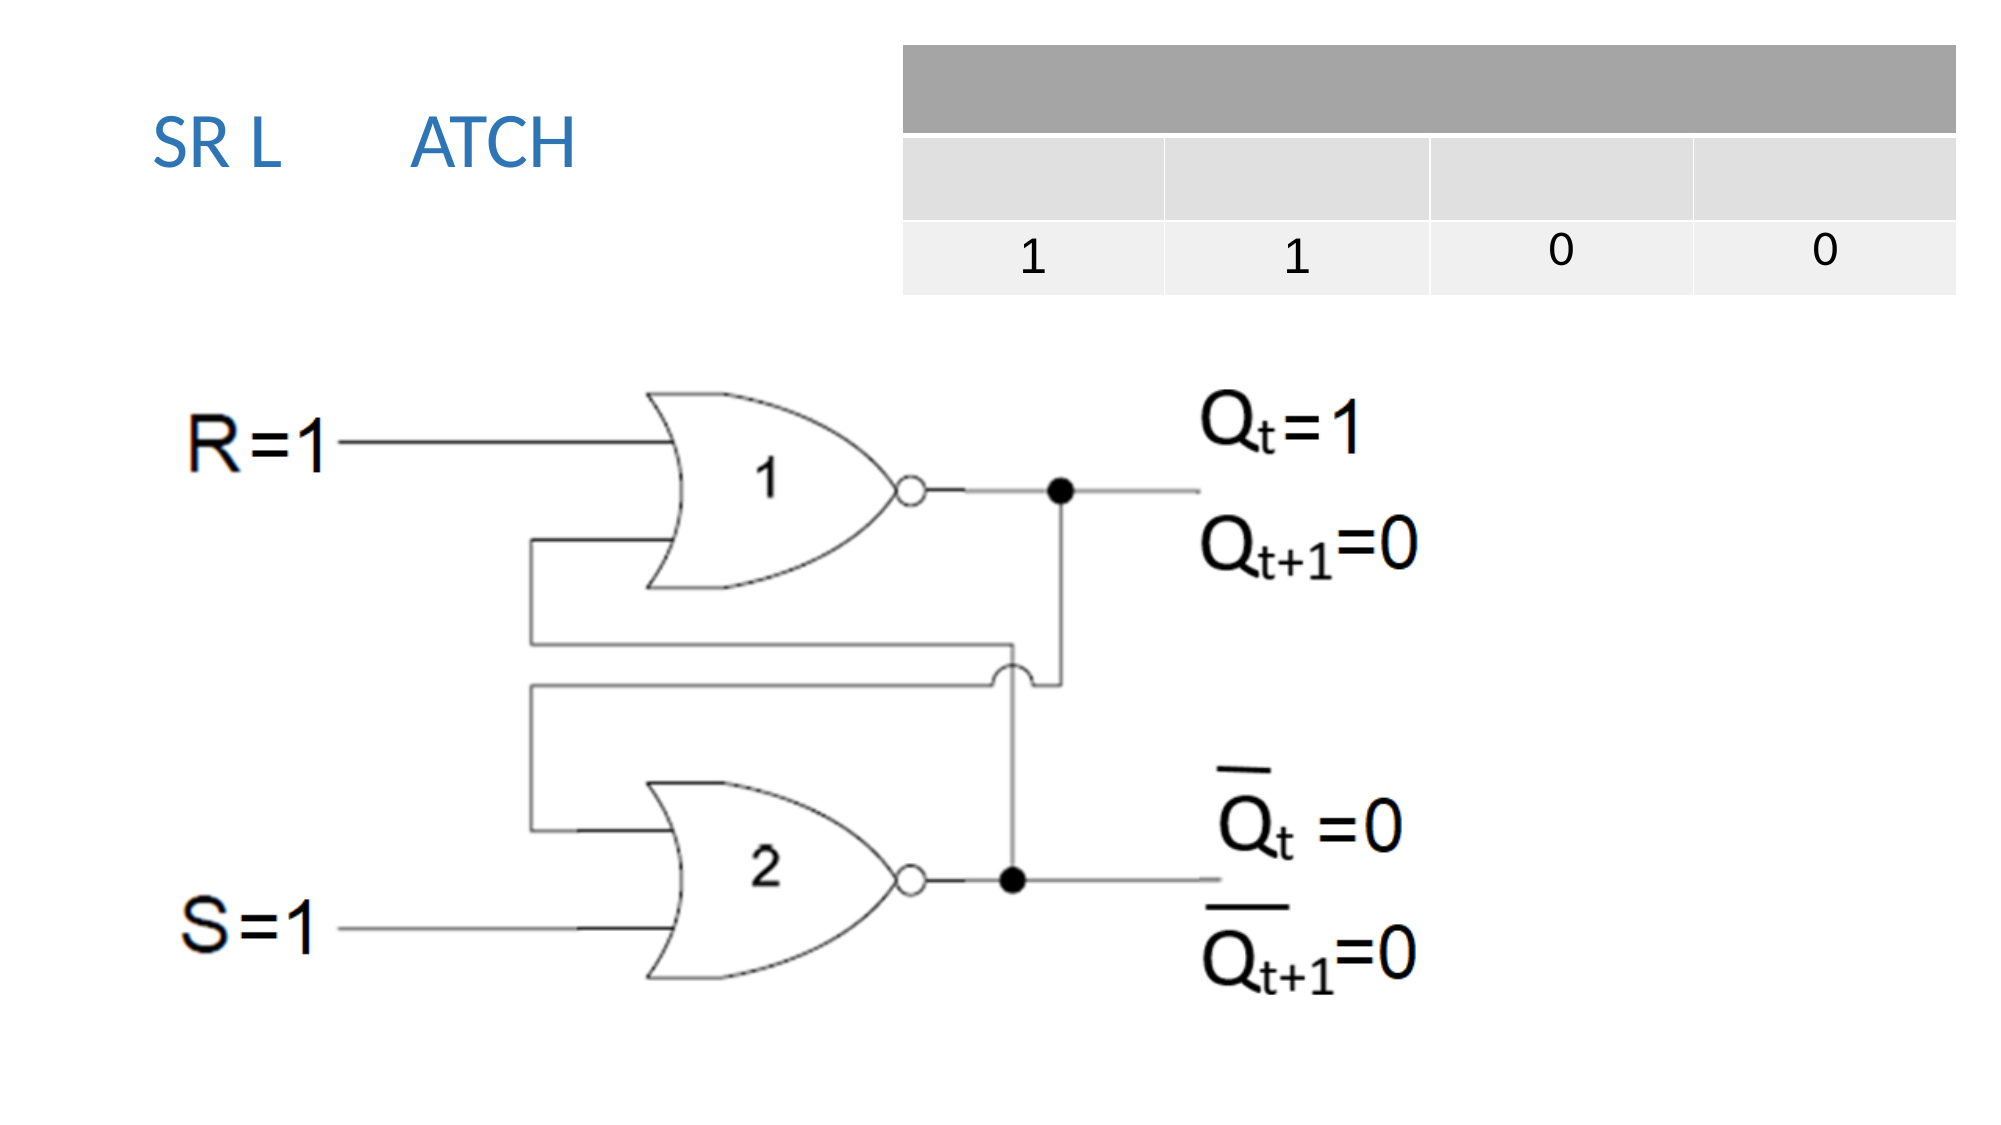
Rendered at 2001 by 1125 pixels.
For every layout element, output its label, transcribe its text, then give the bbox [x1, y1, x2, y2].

table_cell 1 [1165, 222, 1429, 295]
table_cell [903, 138, 1164, 220]
picture [177, 385, 1430, 1007]
table_header [903, 45, 1956, 133]
table_cell 0 [1431, 222, 1693, 295]
table_cell 1 [903, 222, 1164, 295]
table_cell 0 [1694, 222, 1956, 295]
table_cell [1165, 138, 1429, 220]
table_cell [1431, 138, 1693, 220]
table_cell [1694, 138, 1956, 220]
title SR L ATCH [137, 59, 612, 224]
